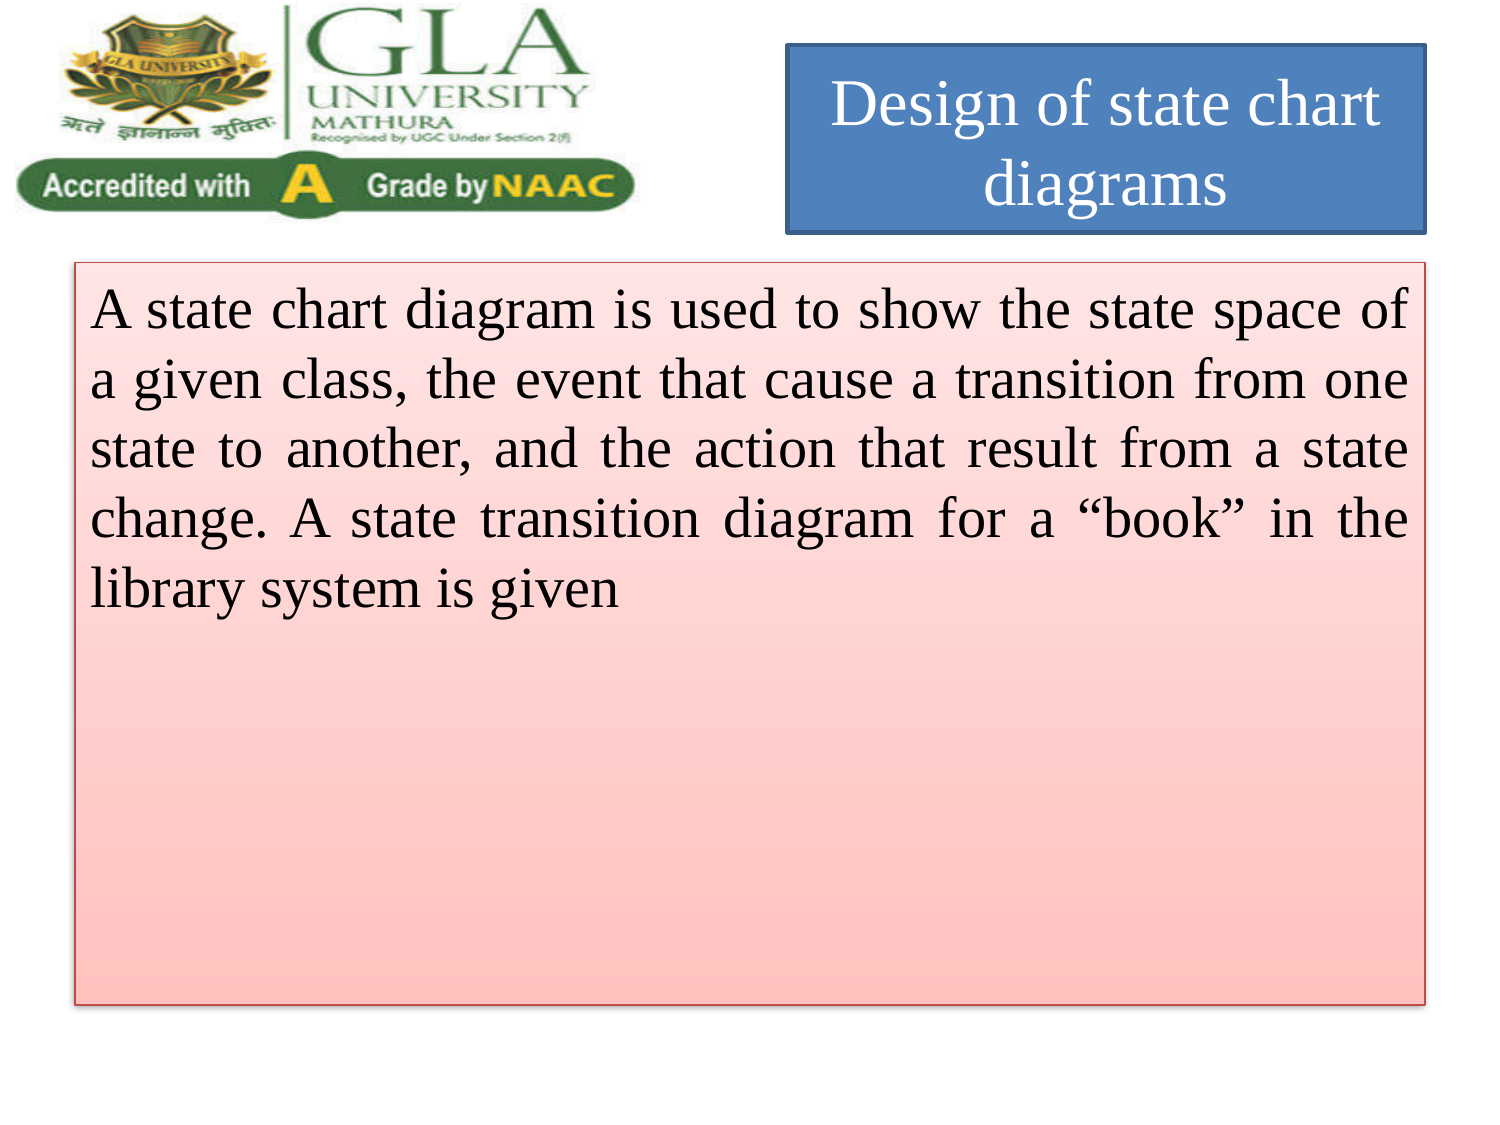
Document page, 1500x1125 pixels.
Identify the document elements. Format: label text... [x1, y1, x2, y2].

picture [0, 3, 651, 223]
title Design of state chart diagrams [785, 43, 1427, 235]
list A state chart diagram is used to show the state space of a given class, the event that cause a transition from one state to another, and the action that result from a state change. A state transition diagram for a “book” in the library system is given [74, 262, 1426, 1006]
